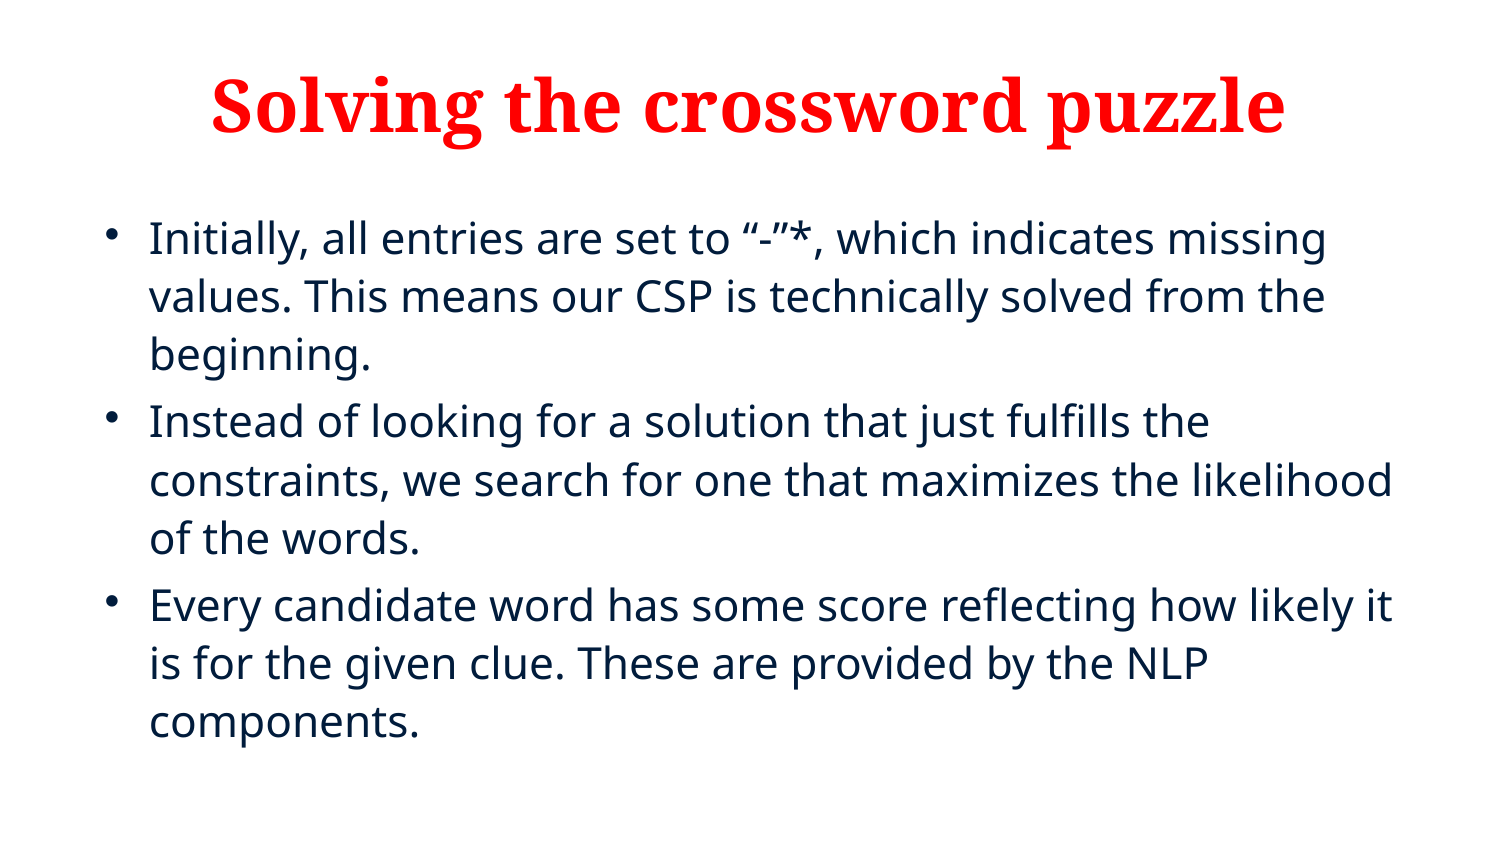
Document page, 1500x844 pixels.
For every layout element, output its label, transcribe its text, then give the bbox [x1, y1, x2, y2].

list Initially, all entries are set to “-”*, which indicates missing values. This means our CSP is technically solved from the beginning. Instead of looking for a solution that just fulfills the constraints, we search for one that maximizes the likelihood of the words. Every candidate word has some score reflecting how likely it is for the given clue. These are provided by the NLP components. [74, 197, 1425, 755]
title Solving the crossword puzzle [74, 33, 1425, 175]
